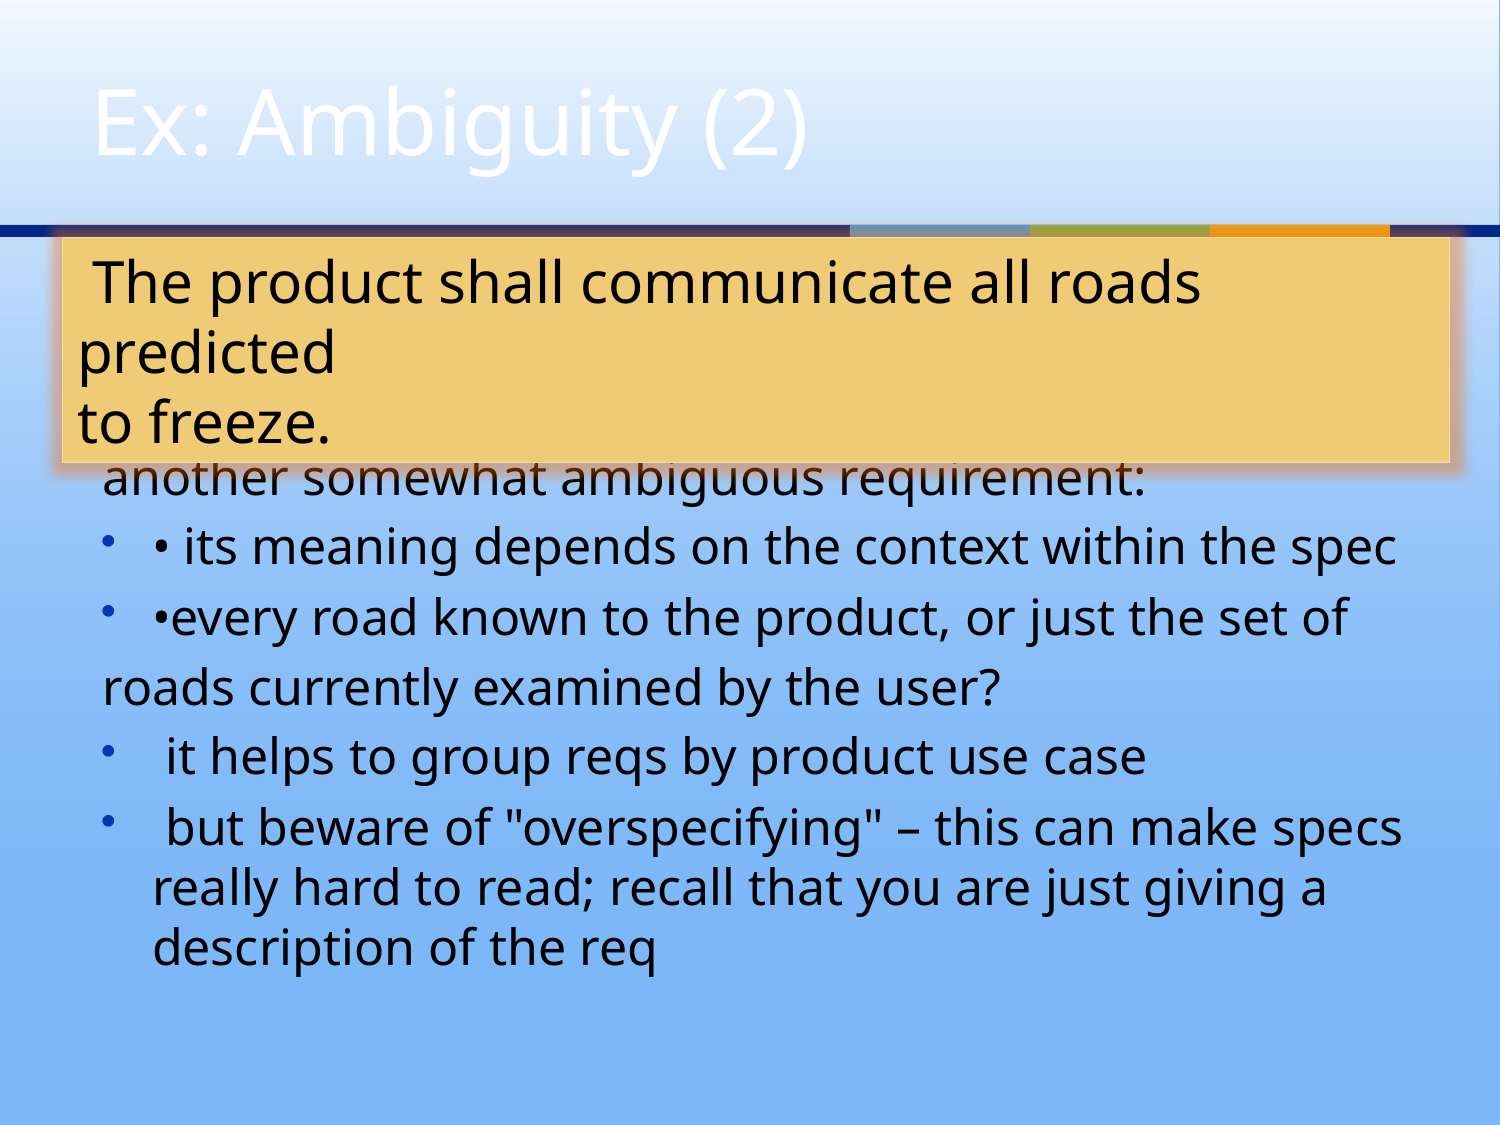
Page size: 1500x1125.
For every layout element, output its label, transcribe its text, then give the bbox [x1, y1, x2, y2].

title Ex: Ambiguity (2) [75, 24, 1425, 213]
list another somewhat ambiguous requirement: • its meaning depends on the context within the spec •every road known to the product, or just the set of roads currently examined by the user? it helps to group reqs by product use case but beware of "overspecifying" – this can make specs really hard to read; recall that you are just giving a description of the req [87, 480, 1425, 1005]
text_box The product shall record the new weather stations. [87, 463, 1425, 471]
text_box The product shall communicate all roads predicted to freeze. [62, 237, 1450, 463]
title Business Data [87, 472, 1425, 479]
